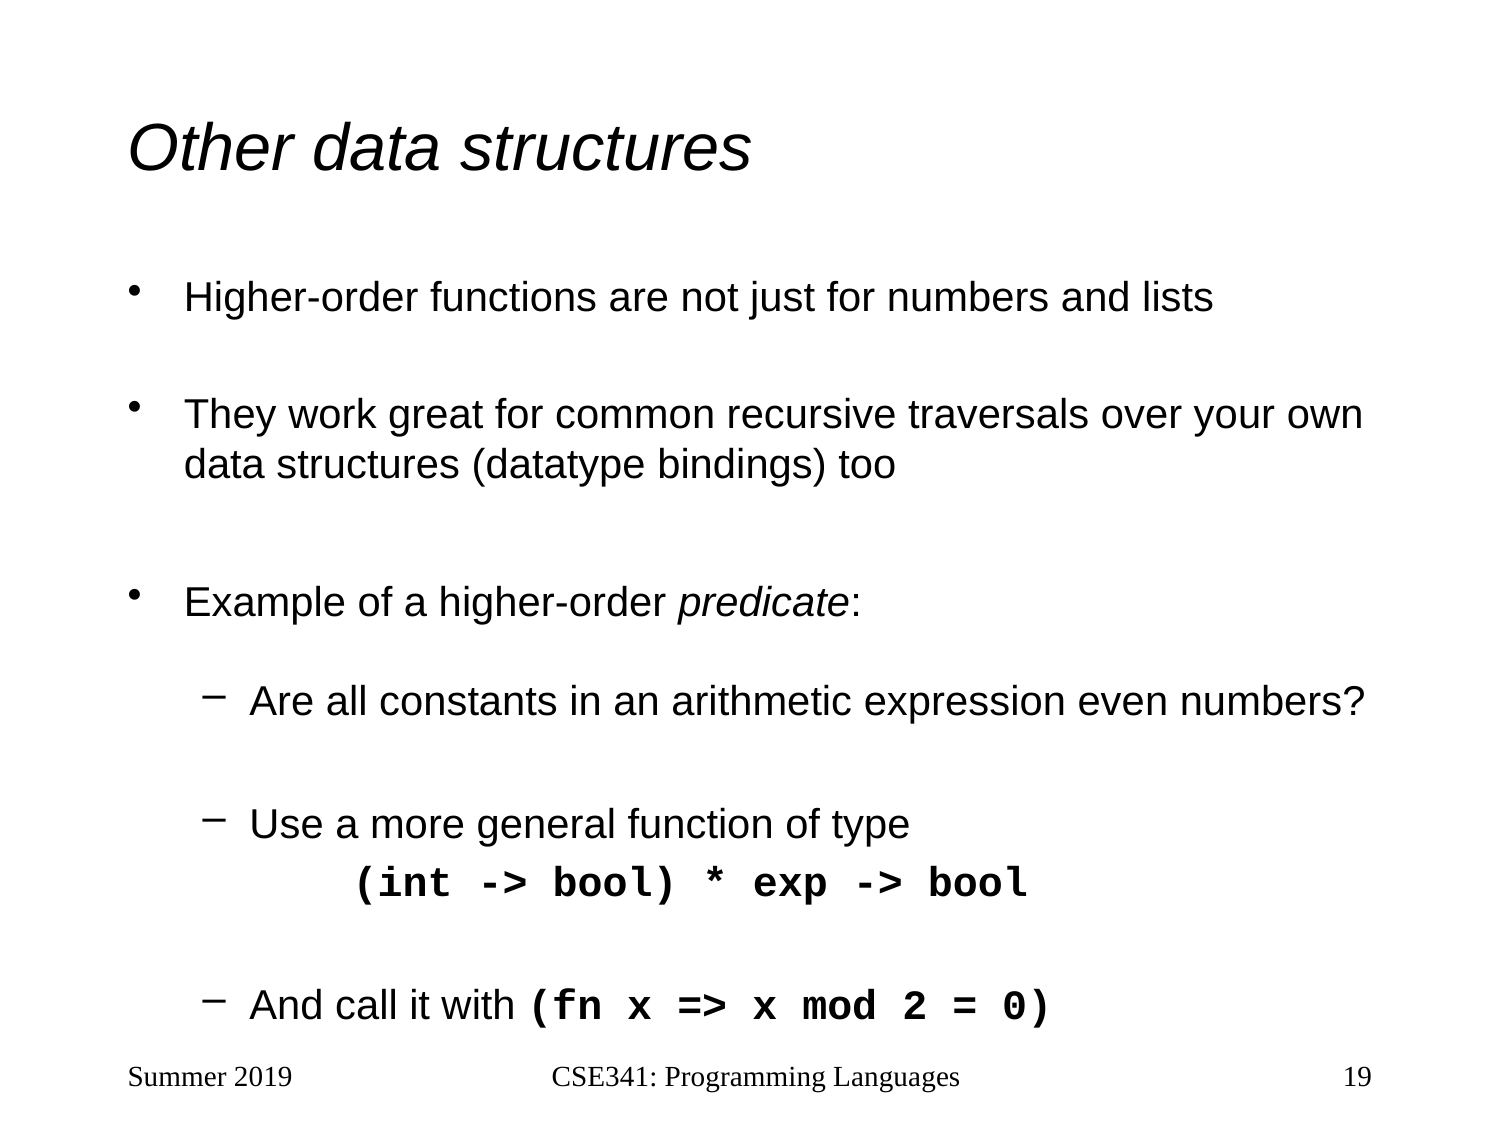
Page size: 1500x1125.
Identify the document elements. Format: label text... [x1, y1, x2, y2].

footer CSE341: Programming Languages [474, 1049, 1038, 1125]
title Other data structures [112, 49, 1388, 238]
slide_number Summer 2019 [112, 1049, 426, 1125]
list Higher-order functions are not just for numbers and lists They work great for common recursive traversals over your own data structures (datatype bindings) too Example of a higher-order predicate: Are all constants in an arithmetic expression even numbers? Use a more general function of type (int -> bool) * exp -> bool And call it with (fn x => x mod 2 = 0) [112, 262, 1388, 1001]
slide_number 19 [1074, 1049, 1388, 1125]
